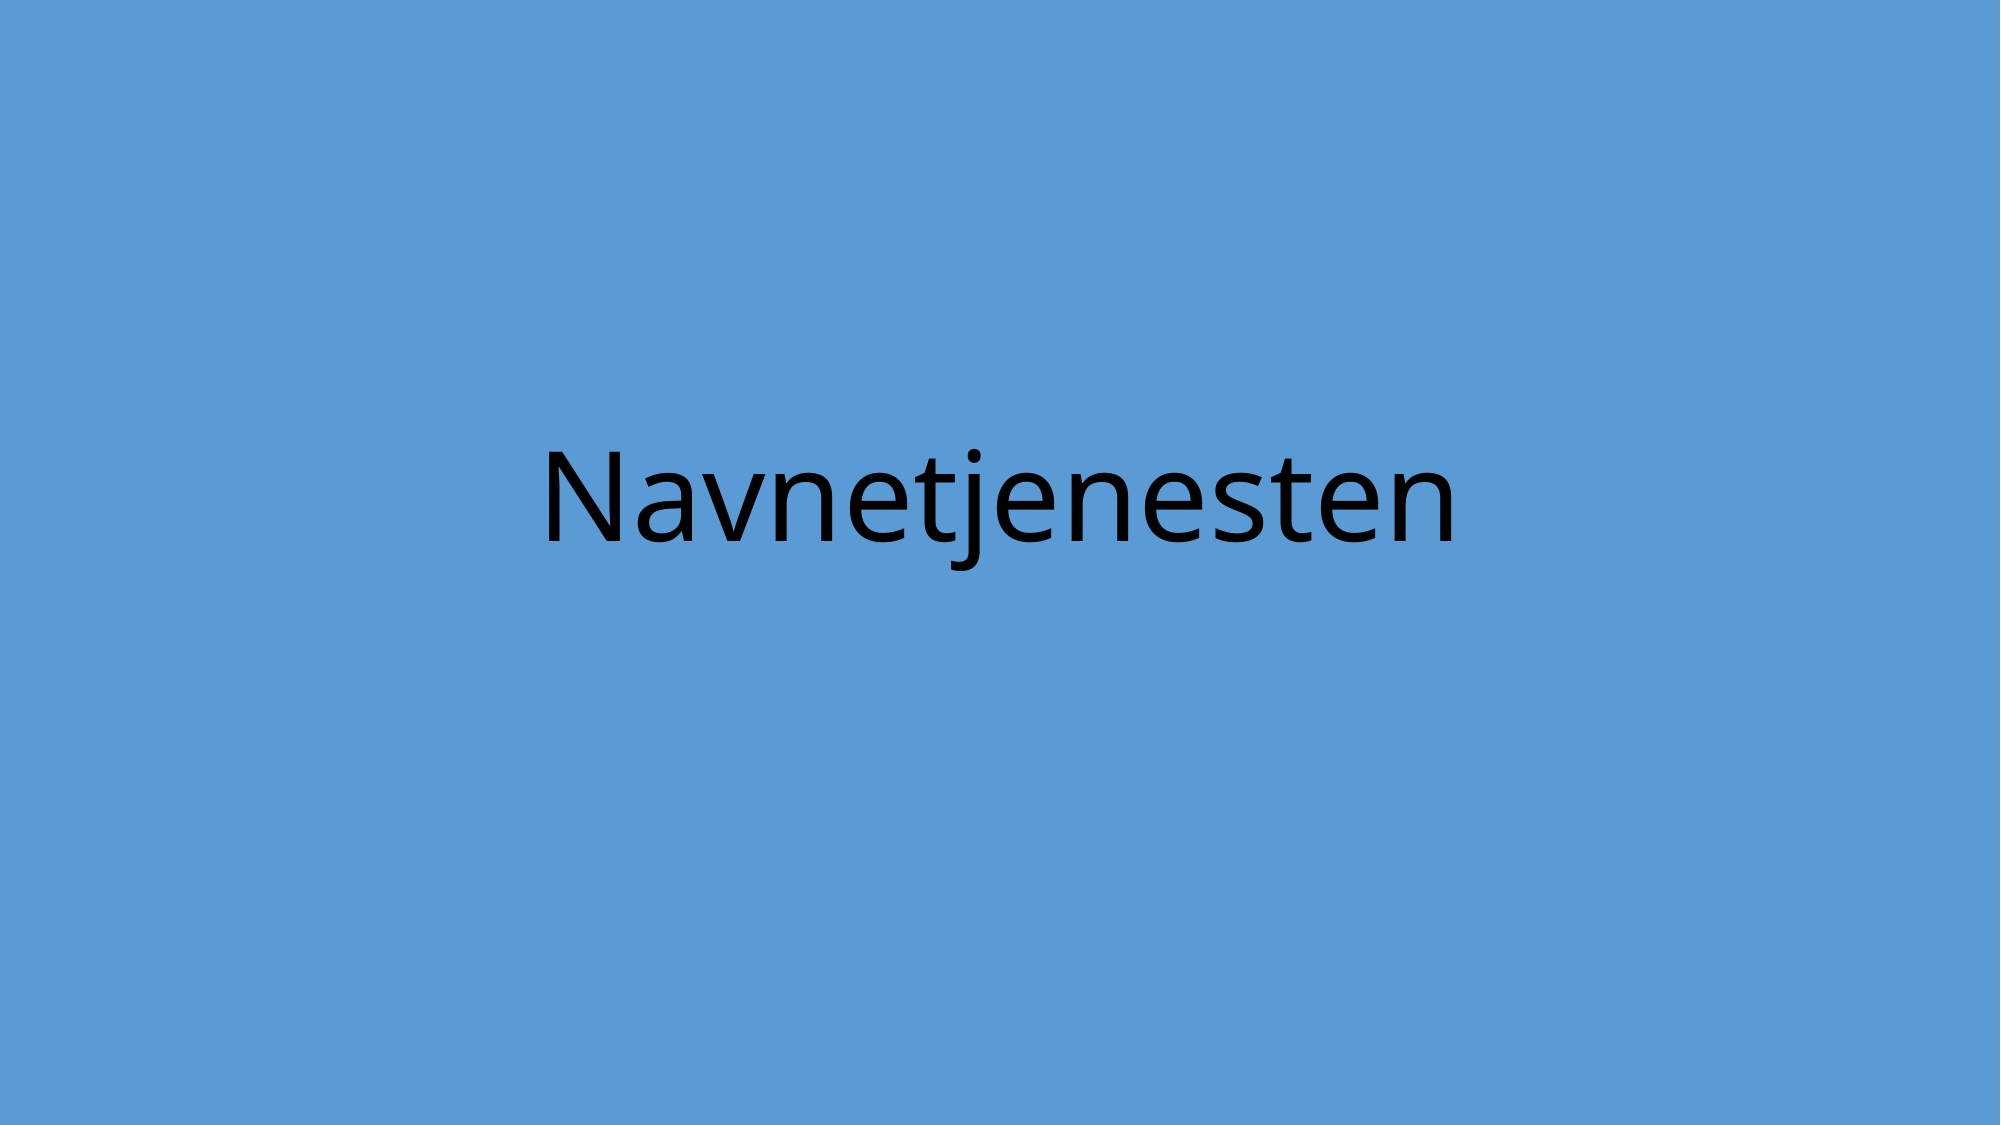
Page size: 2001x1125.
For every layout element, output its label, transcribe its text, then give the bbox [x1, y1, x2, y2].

title Navnetjenesten [249, 184, 1750, 576]
